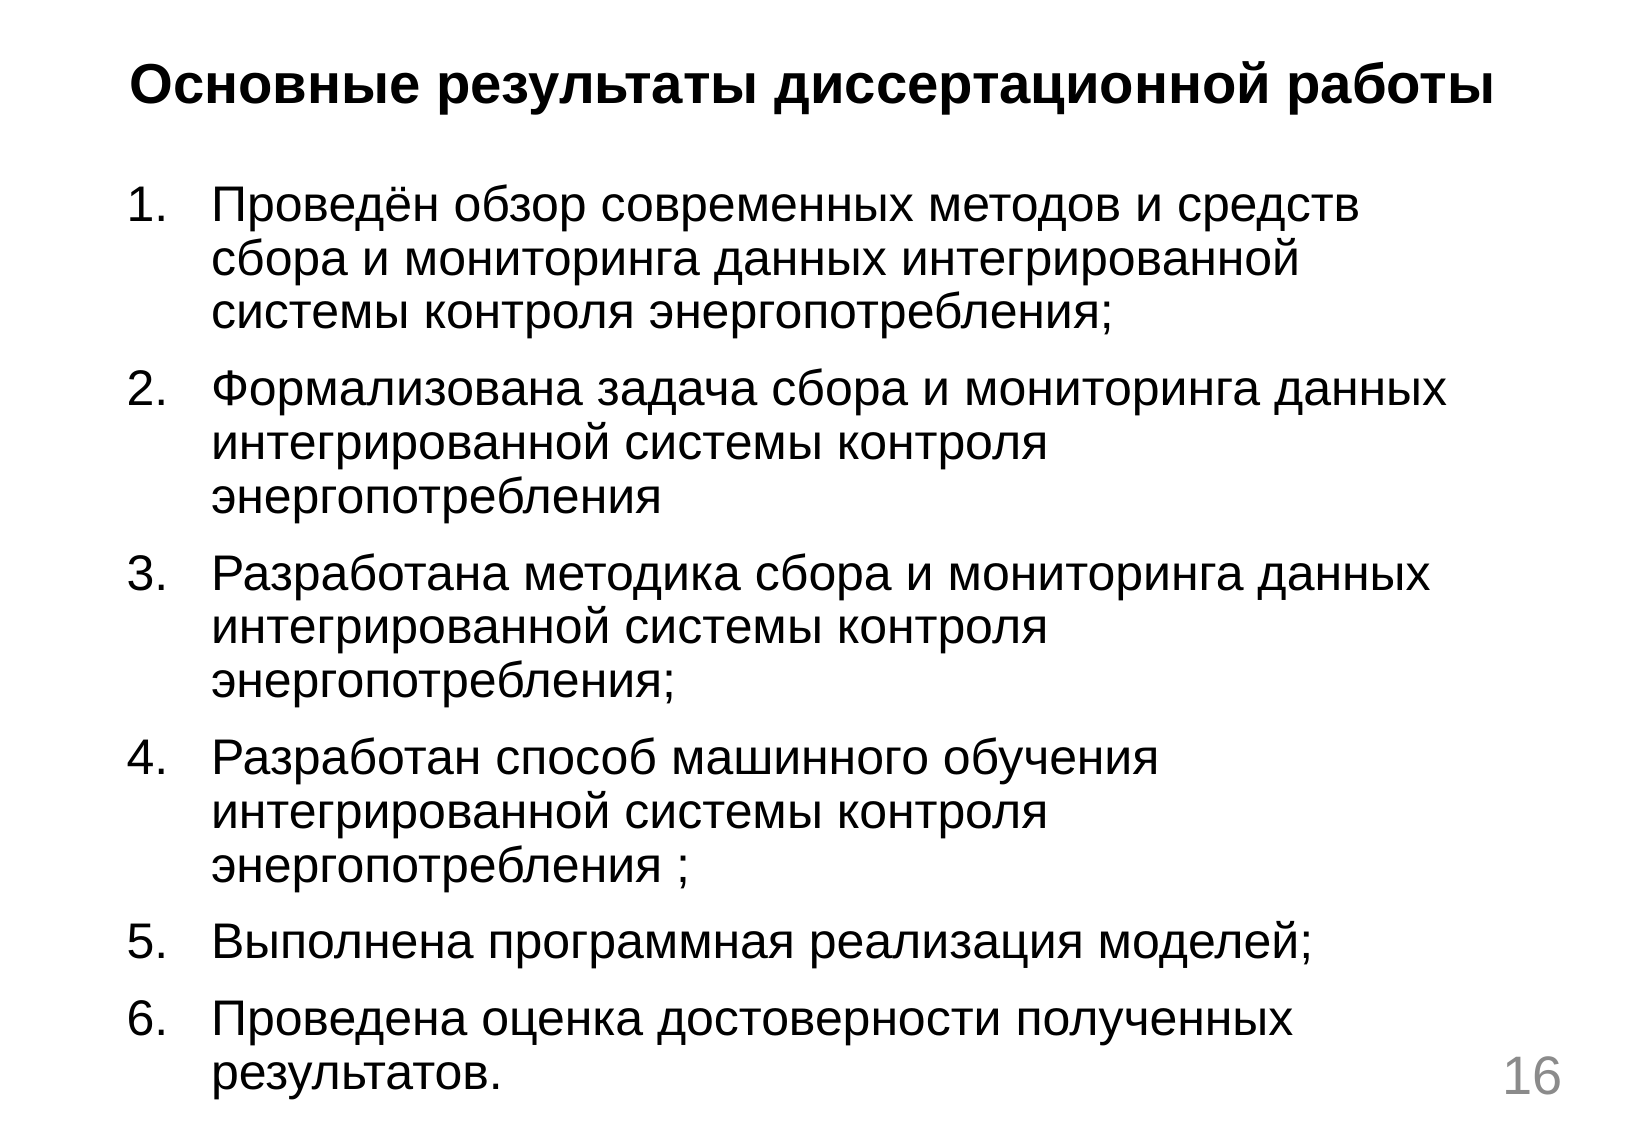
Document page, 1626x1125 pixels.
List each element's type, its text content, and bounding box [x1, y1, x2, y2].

slide_number 16 [1212, 1042, 1578, 1103]
list Проведён обзор современных методов и средств сбора и мониторинга данных интегрированной системы контроля энергопотребления; Формализована задача сбора и мониторинга данных интегрированной системы контроля энергопотребления Разработана методика сбора и мониторинга данных интегрированной системы контроля энергопотребления; Разработан способ машинного обучения интегрированной системы контроля энергопотребления ; Выполнена программная реализация моделей; Проведена оценка достоверности полученных результатов. [111, 170, 1514, 1125]
title Основные результаты диссертационной работы [111, 0, 1514, 170]
